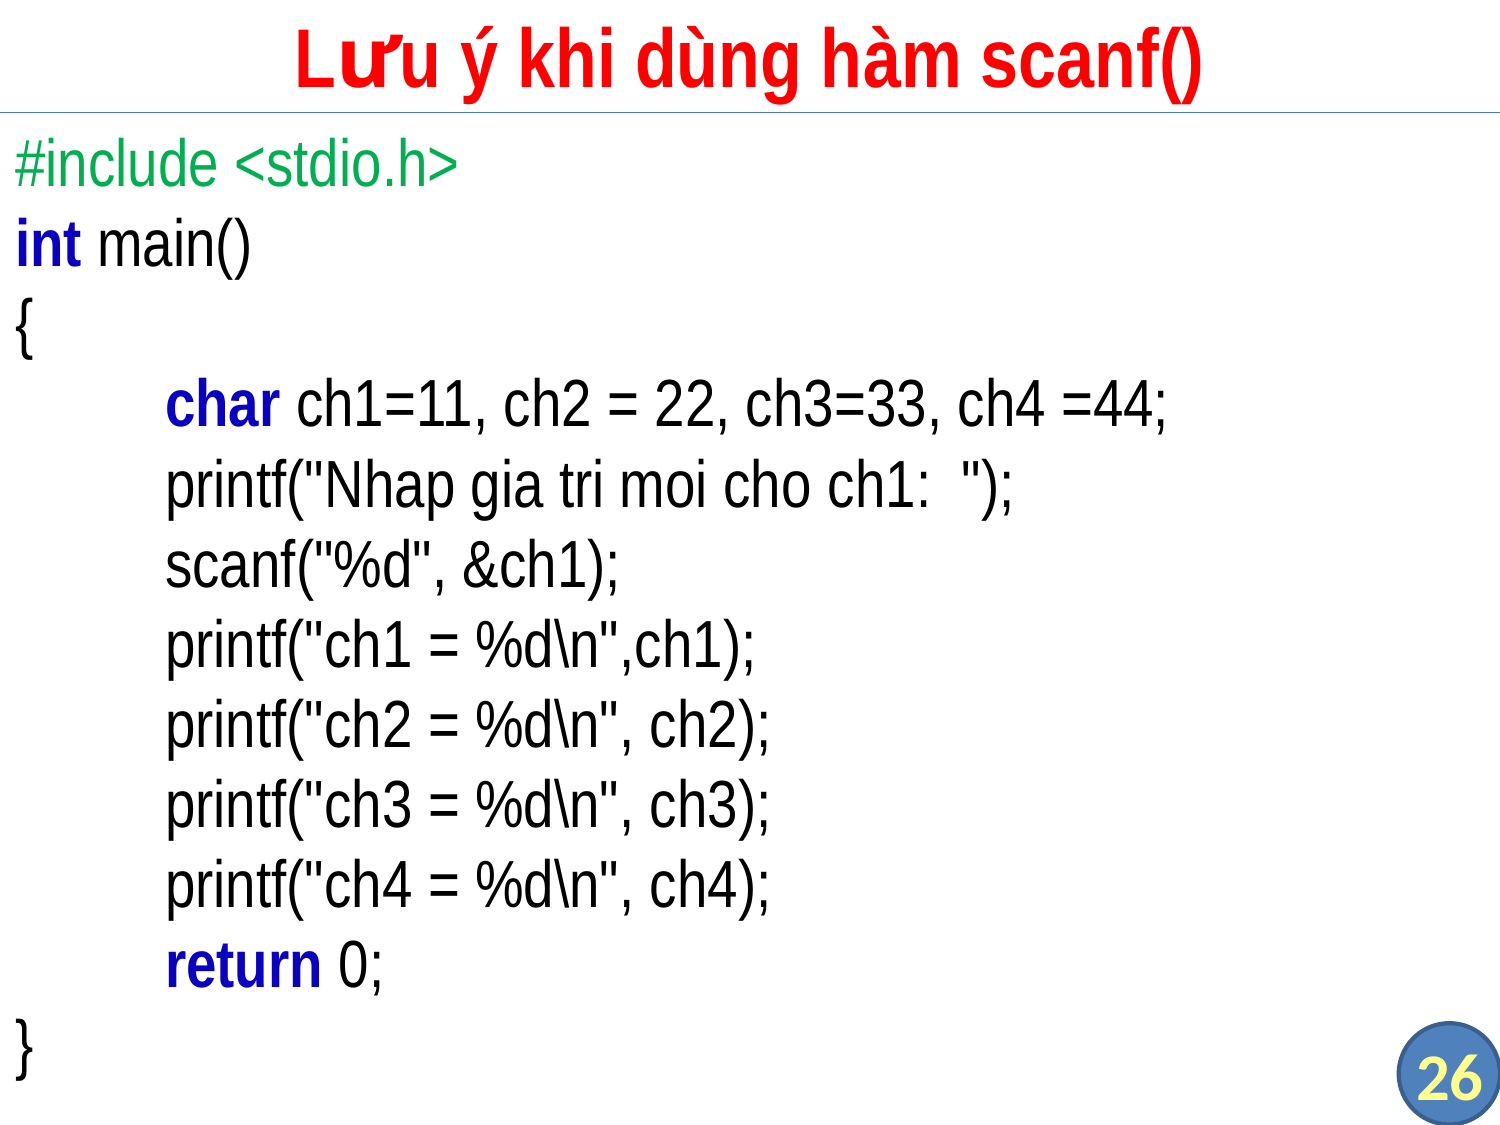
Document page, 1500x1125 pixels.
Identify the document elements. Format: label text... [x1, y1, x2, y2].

title Lưu ý khi dùng hàm scanf() [0, 0, 1500, 112]
list #include <stdio.h> int main() { char ch1=11, ch2 = 22, ch3=33, ch4 =44; printf("Nhap gia tri moi cho ch1: "); scanf("%d", &ch1); printf("ch1 = %d\n",ch1); printf("ch2 = %d\n", ch2); printf("ch3 = %d\n", ch3); printf("ch4 = %d\n", ch4); return 0; } [0, 112, 1500, 1125]
